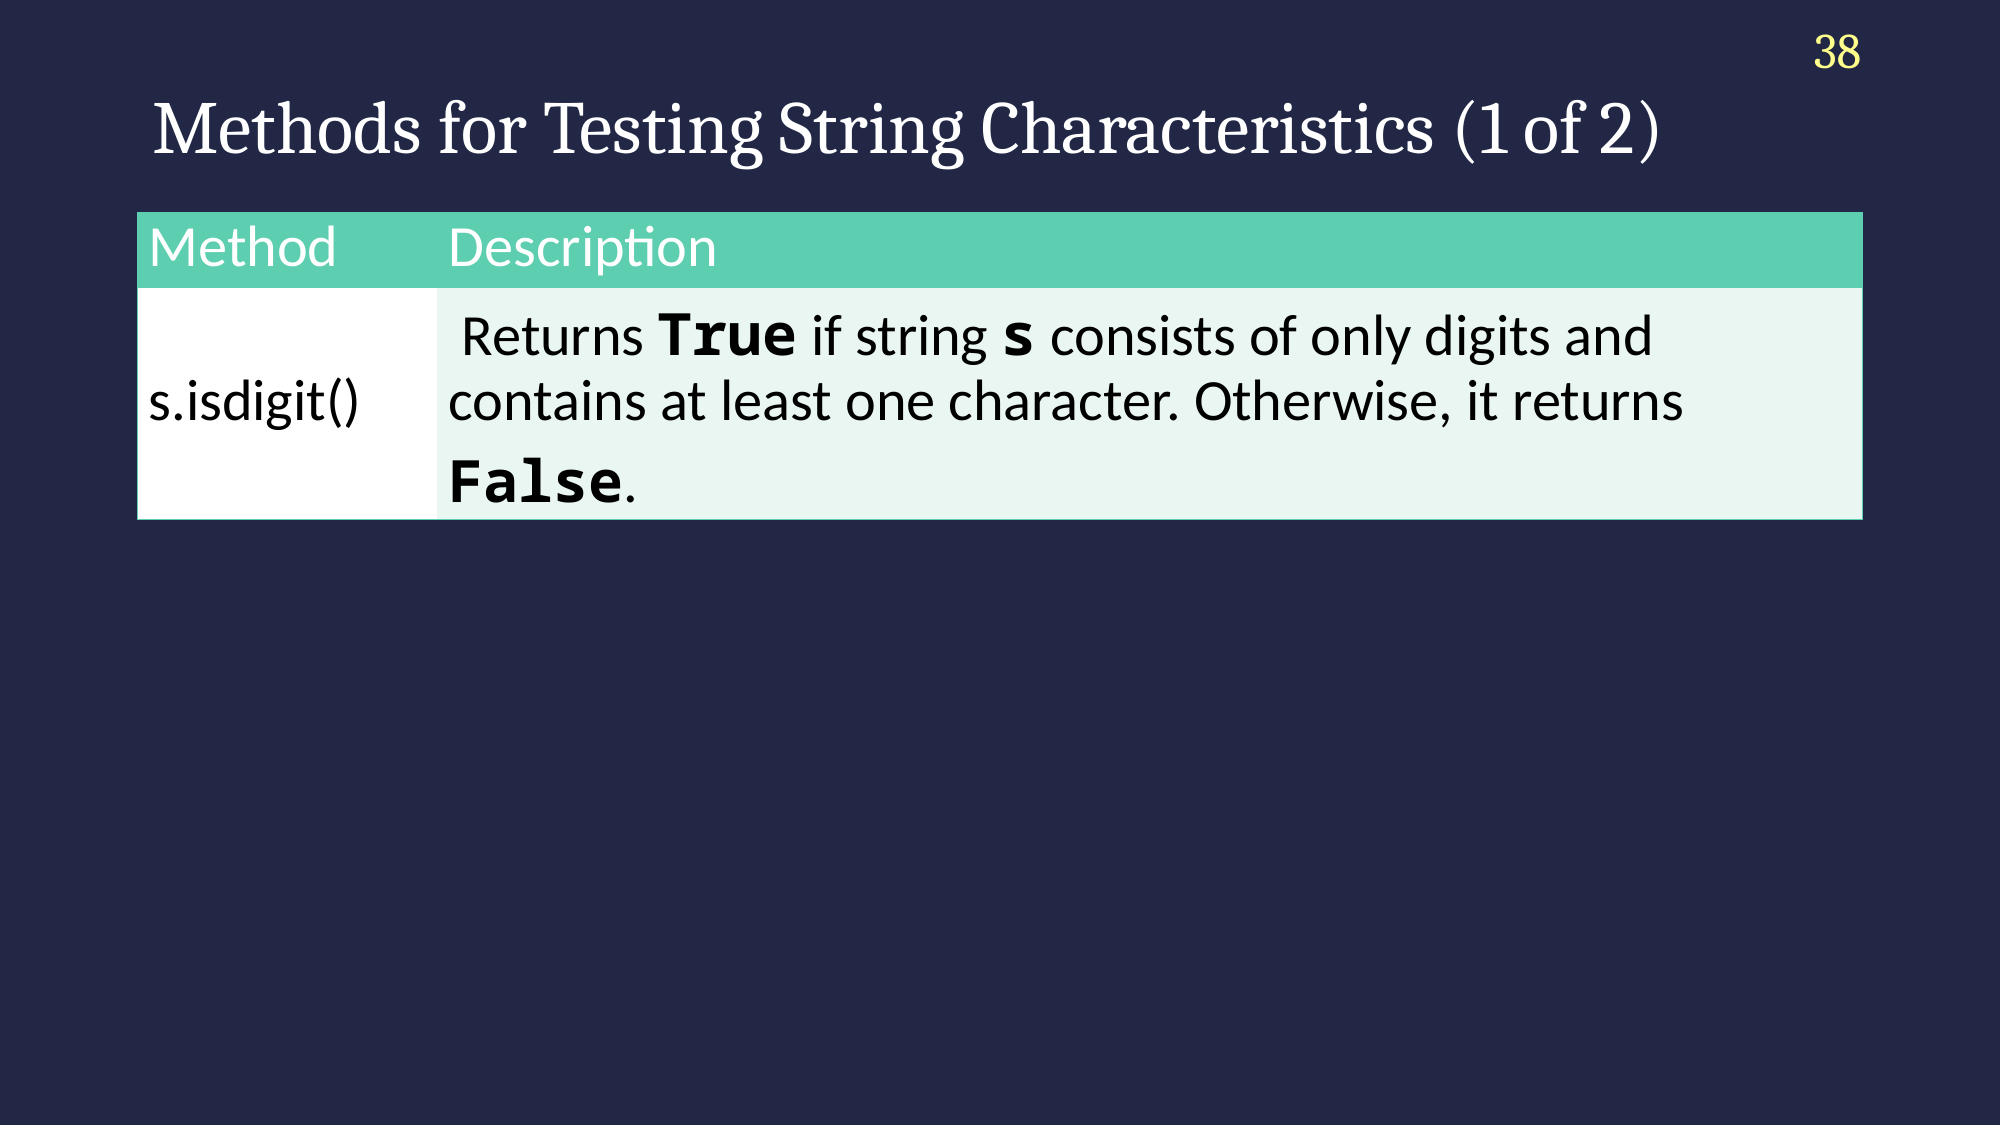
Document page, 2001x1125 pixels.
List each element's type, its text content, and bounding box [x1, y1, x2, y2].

table_header Method [138, 213, 437, 287]
table_cell Returns True if string s consists of only digits and contains at least one character. Otherwise, it returns False. [437, 288, 1862, 519]
slide_number 38 [1760, 18, 1877, 79]
title Methods for Testing String Characteristics (1 of 2) [137, 59, 1863, 198]
table_header Description [437, 213, 1862, 287]
table_cell s.isdigit() [138, 288, 437, 519]
